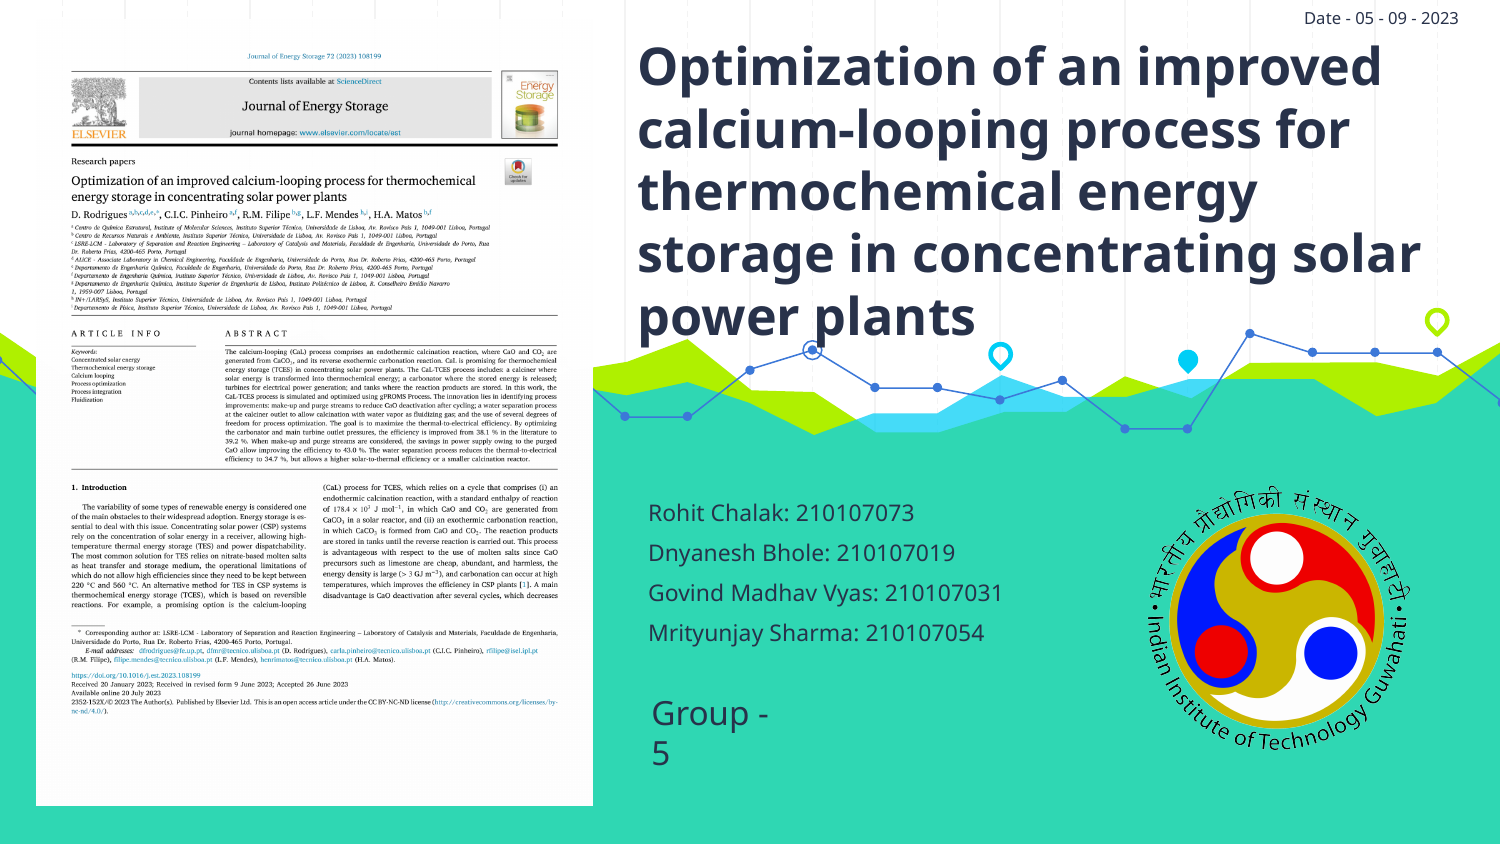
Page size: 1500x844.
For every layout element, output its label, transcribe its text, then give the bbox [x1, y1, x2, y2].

subtitle Date - 05 - 09 - 2023 [1144, 0, 1475, 21]
picture [36, 19, 593, 807]
picture [1143, 483, 1410, 750]
subtitle Group - 5 [636, 677, 806, 733]
subtitle Rohit Chalak: 210107073 Dnyanesh Bhole: 210107019 Govind Madhav Vyas: 210107031 Mrityunjay Sharma: 210107054 [633, 483, 1133, 688]
title Optimization of an improved calcium-looping process for thermochemical energy storage in concentrating solar power plants [622, 64, 1475, 315]
